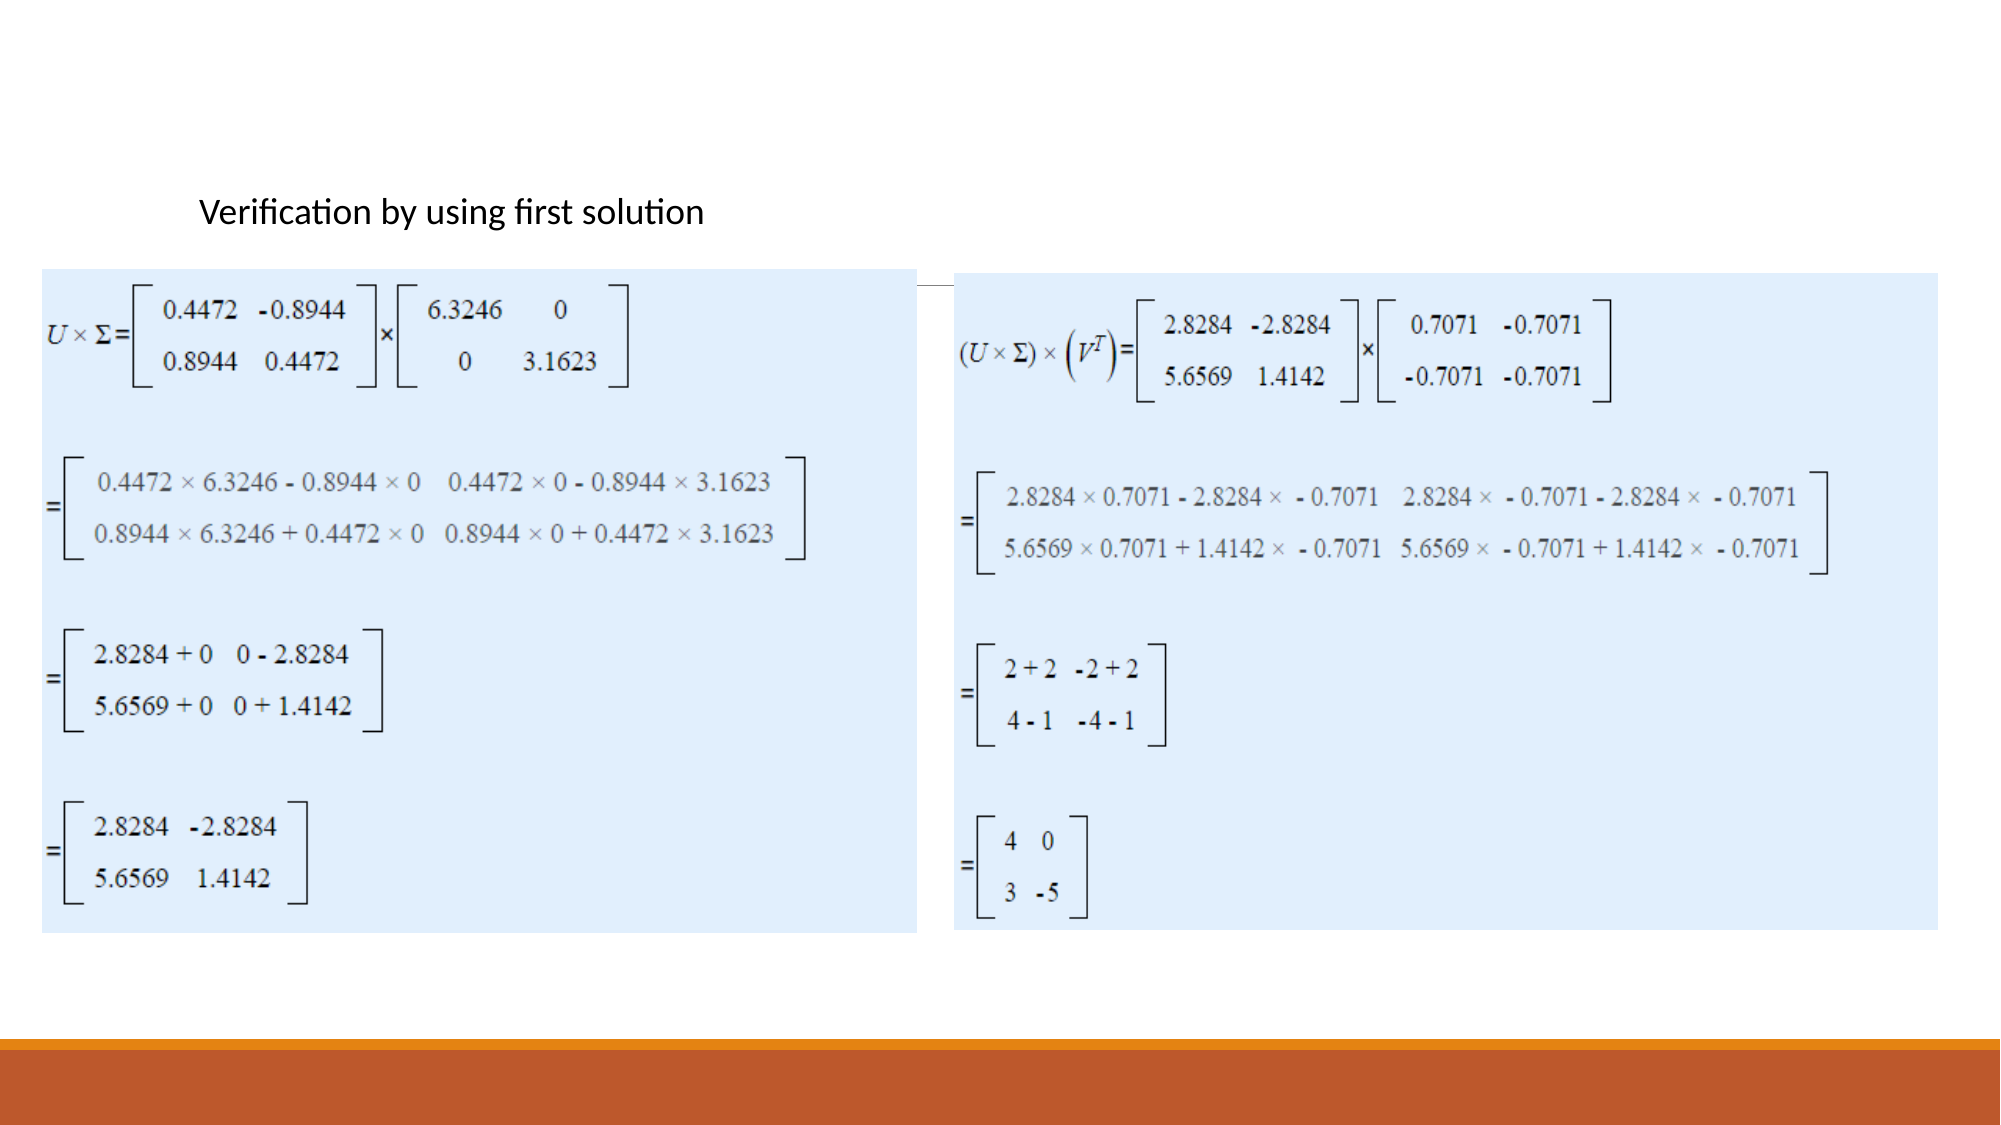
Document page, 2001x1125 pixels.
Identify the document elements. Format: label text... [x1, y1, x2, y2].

text_box Verification by using first solution [184, 179, 1269, 240]
picture [954, 272, 1939, 930]
picture [42, 269, 917, 933]
